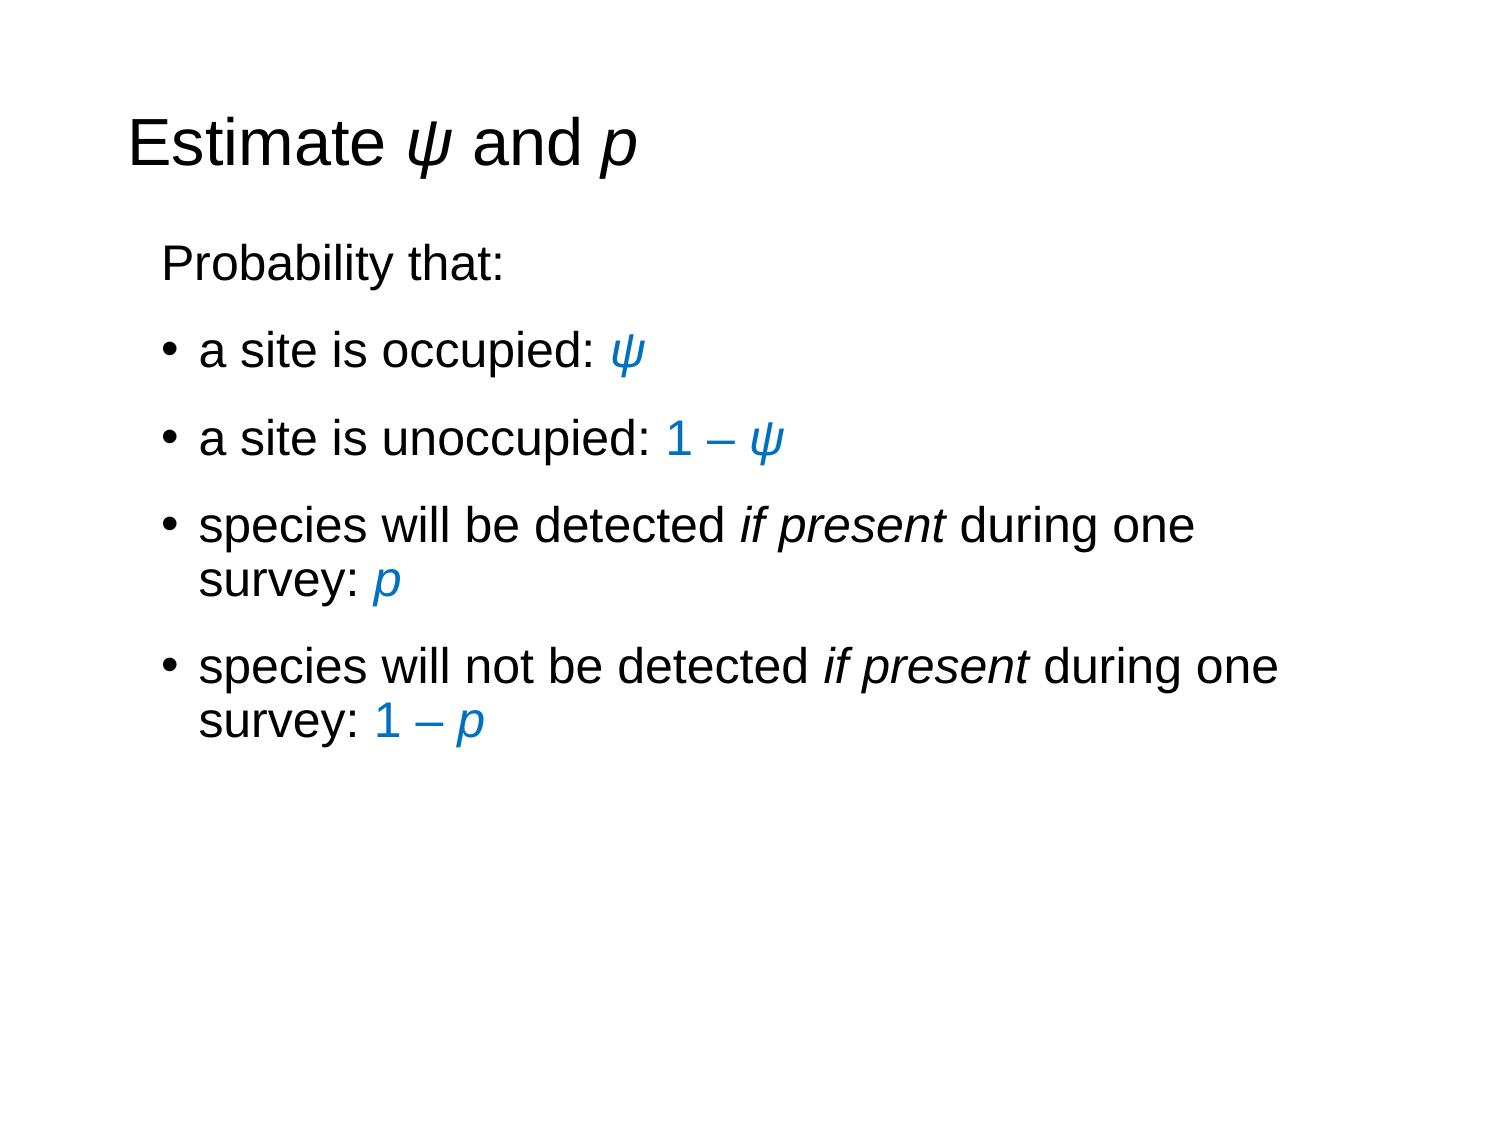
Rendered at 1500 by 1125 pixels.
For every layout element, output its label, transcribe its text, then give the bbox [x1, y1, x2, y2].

title Estimate ψ and p [112, 50, 1375, 238]
list Probability that: a site is occupied: ψ a site is unoccupied: 1 – ψ species will be detected if present during one survey: p species will not be detected if present during one survey: 1 – p [146, 229, 1368, 973]
